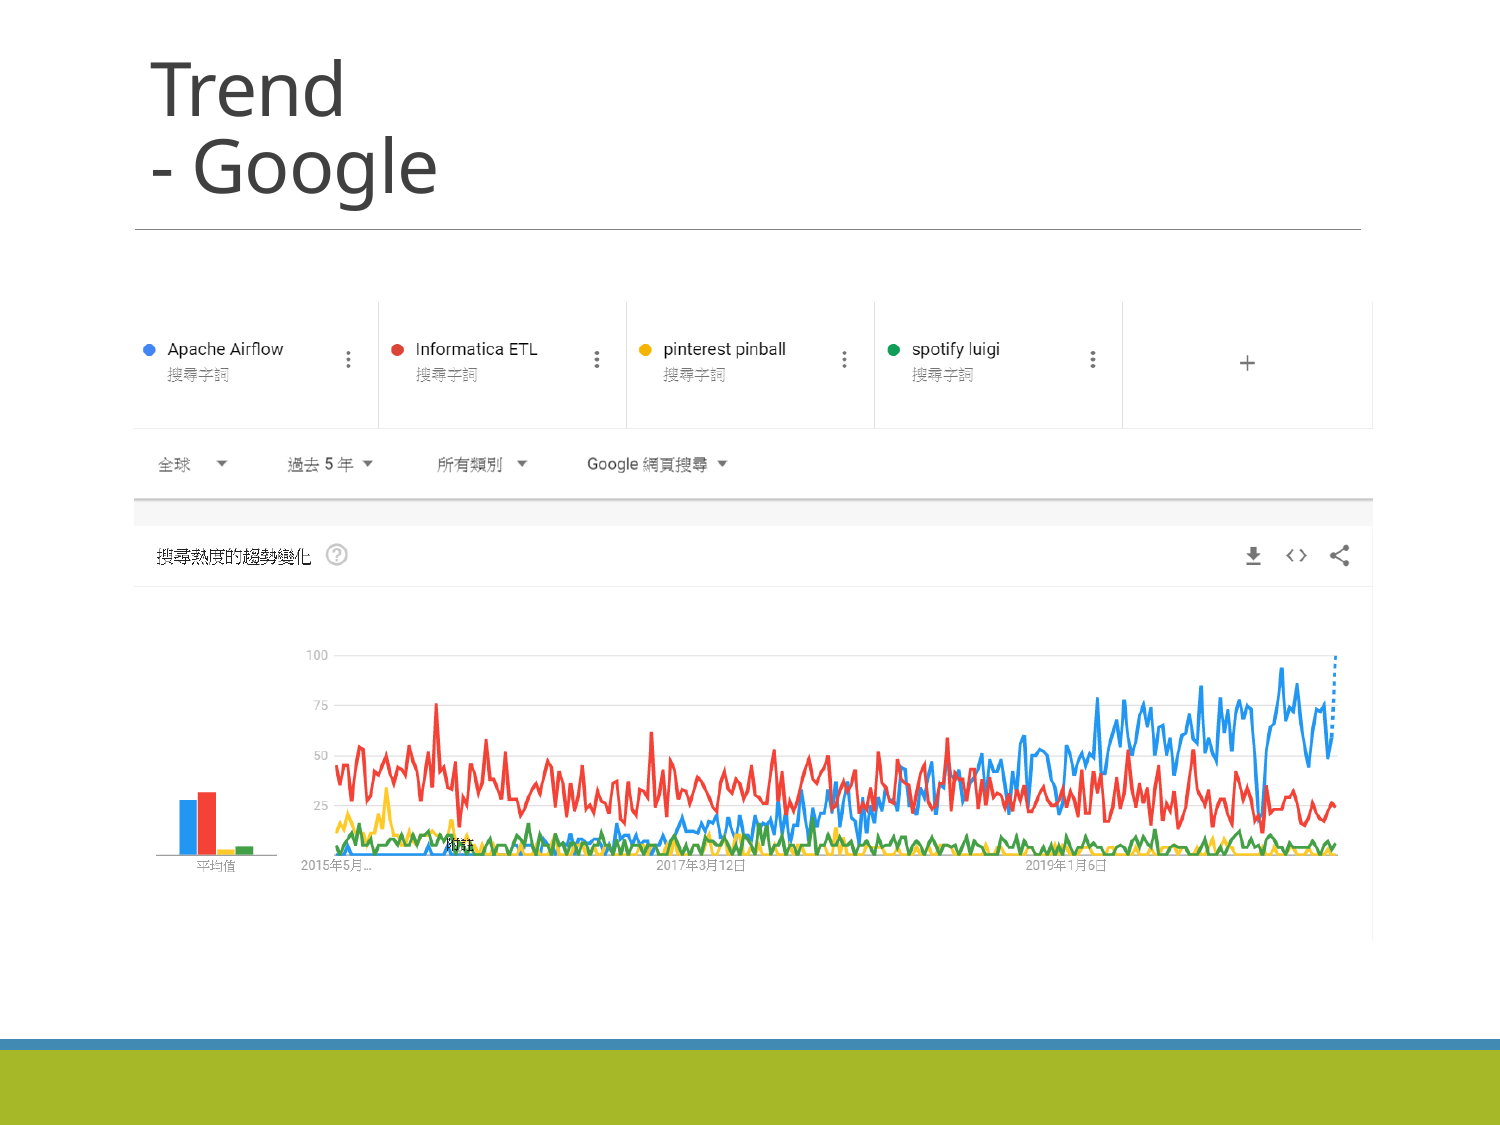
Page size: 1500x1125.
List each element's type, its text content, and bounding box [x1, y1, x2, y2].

title Trend - Google [135, 47, 1373, 216]
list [134, 302, 1373, 941]
